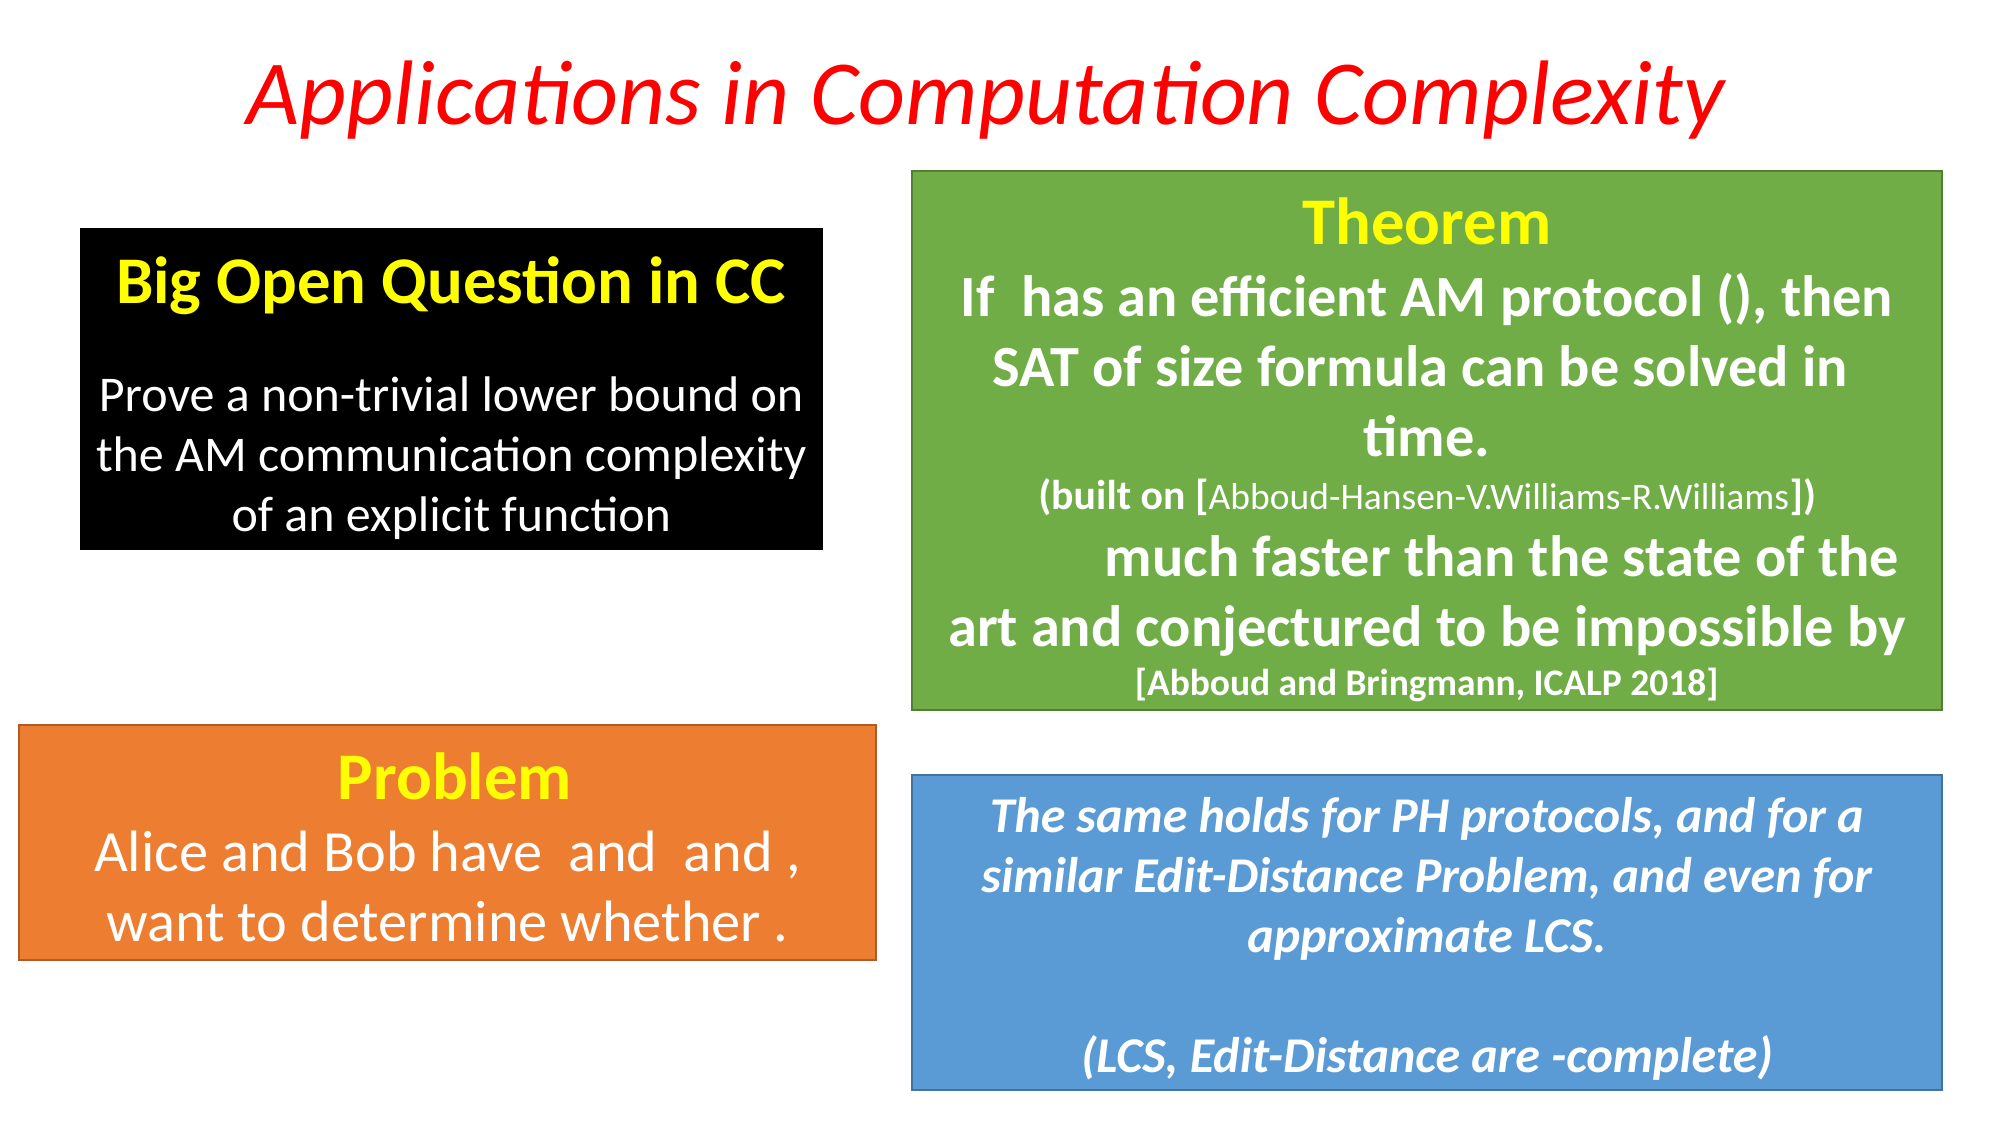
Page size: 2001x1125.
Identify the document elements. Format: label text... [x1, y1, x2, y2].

text_box Big Open Question in CC Prove a non-trivial lower bound on the AM communication complexity of an explicit function [80, 228, 823, 550]
title Applications in Computation Complexity [9, 31, 1964, 153]
